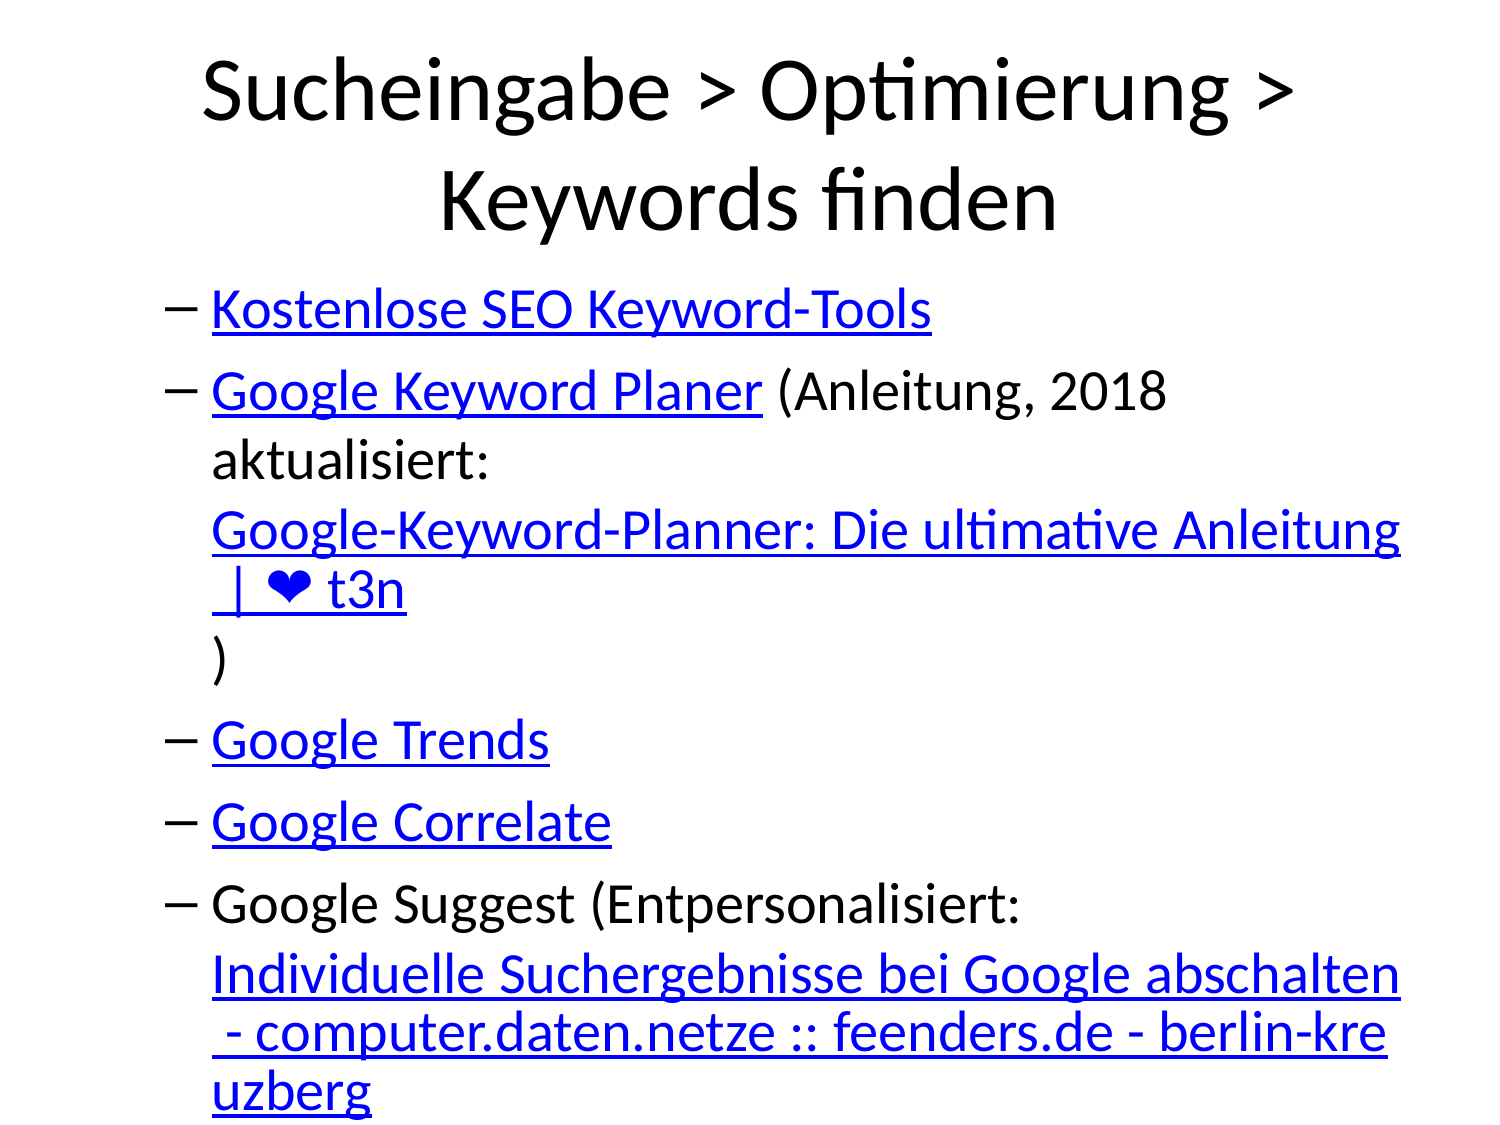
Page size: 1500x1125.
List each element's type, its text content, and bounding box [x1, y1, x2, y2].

list Kostenlose SEO Keyword-Tools Google Keyword Planer (Anleitung, 2018 aktualisiert: Google-Keyword-Planner: Die ultimative Anleitung | ❤ t3n) Google Trends Google Correlate Google Suggest (Entpersonalisiert: Individuelle Suchergebnisse bei Google abschalten - computer.daten.netze :: feenders.de - berlin-kreuzberg) [75, 262, 1425, 1005]
title Sucheingabe > Optimierung > Keywords finden [75, 45, 1425, 233]
